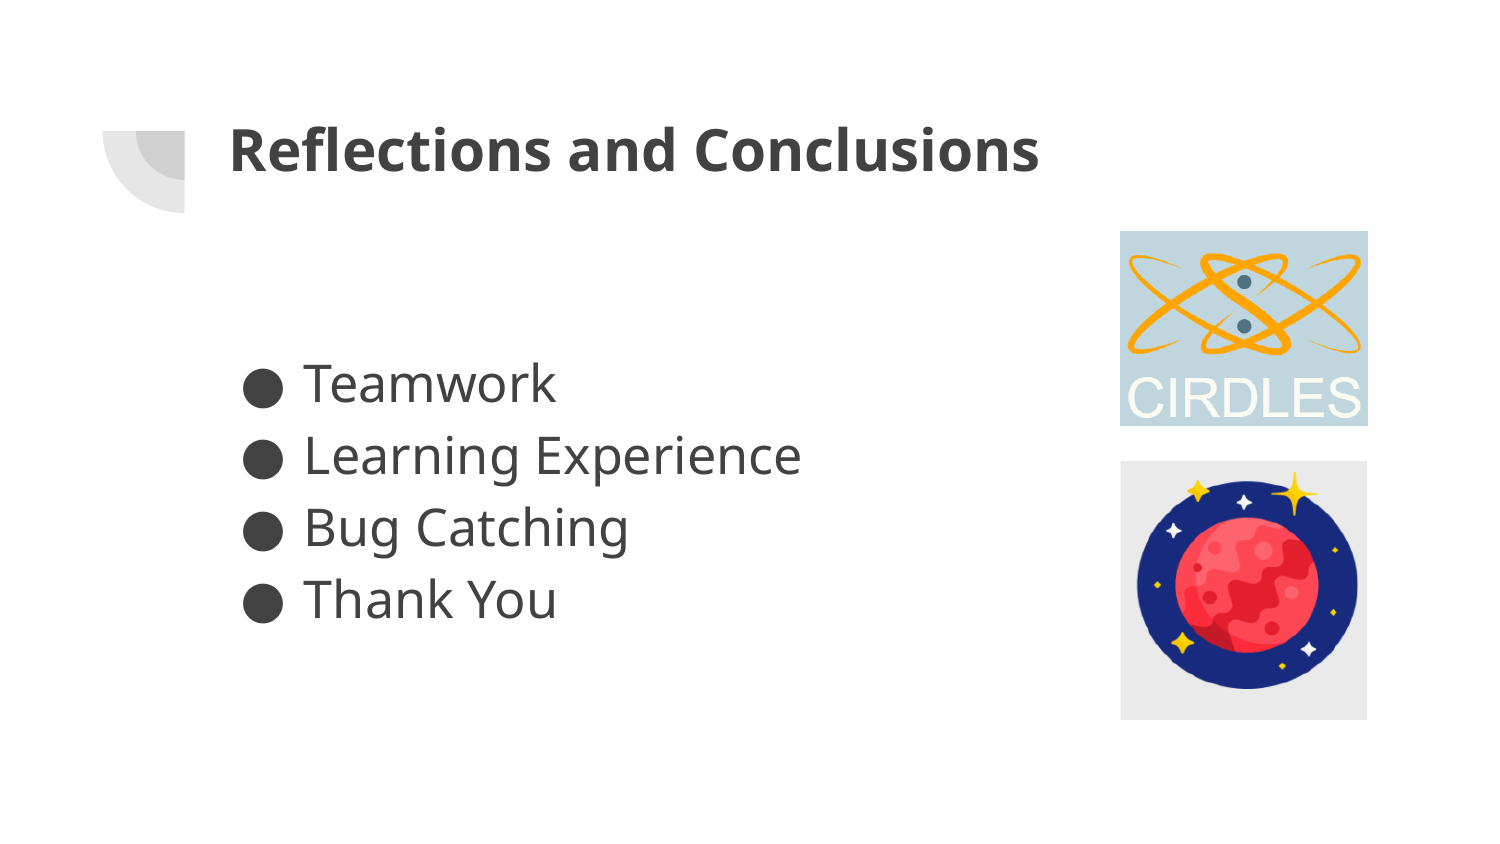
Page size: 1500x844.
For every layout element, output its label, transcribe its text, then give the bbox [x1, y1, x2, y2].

picture [1120, 460, 1368, 721]
list Teamwork Learning Experience Bug Catching Thank You [213, 326, 1368, 744]
picture [1120, 231, 1368, 427]
title Reflections and Conclusions [213, 98, 1368, 263]
